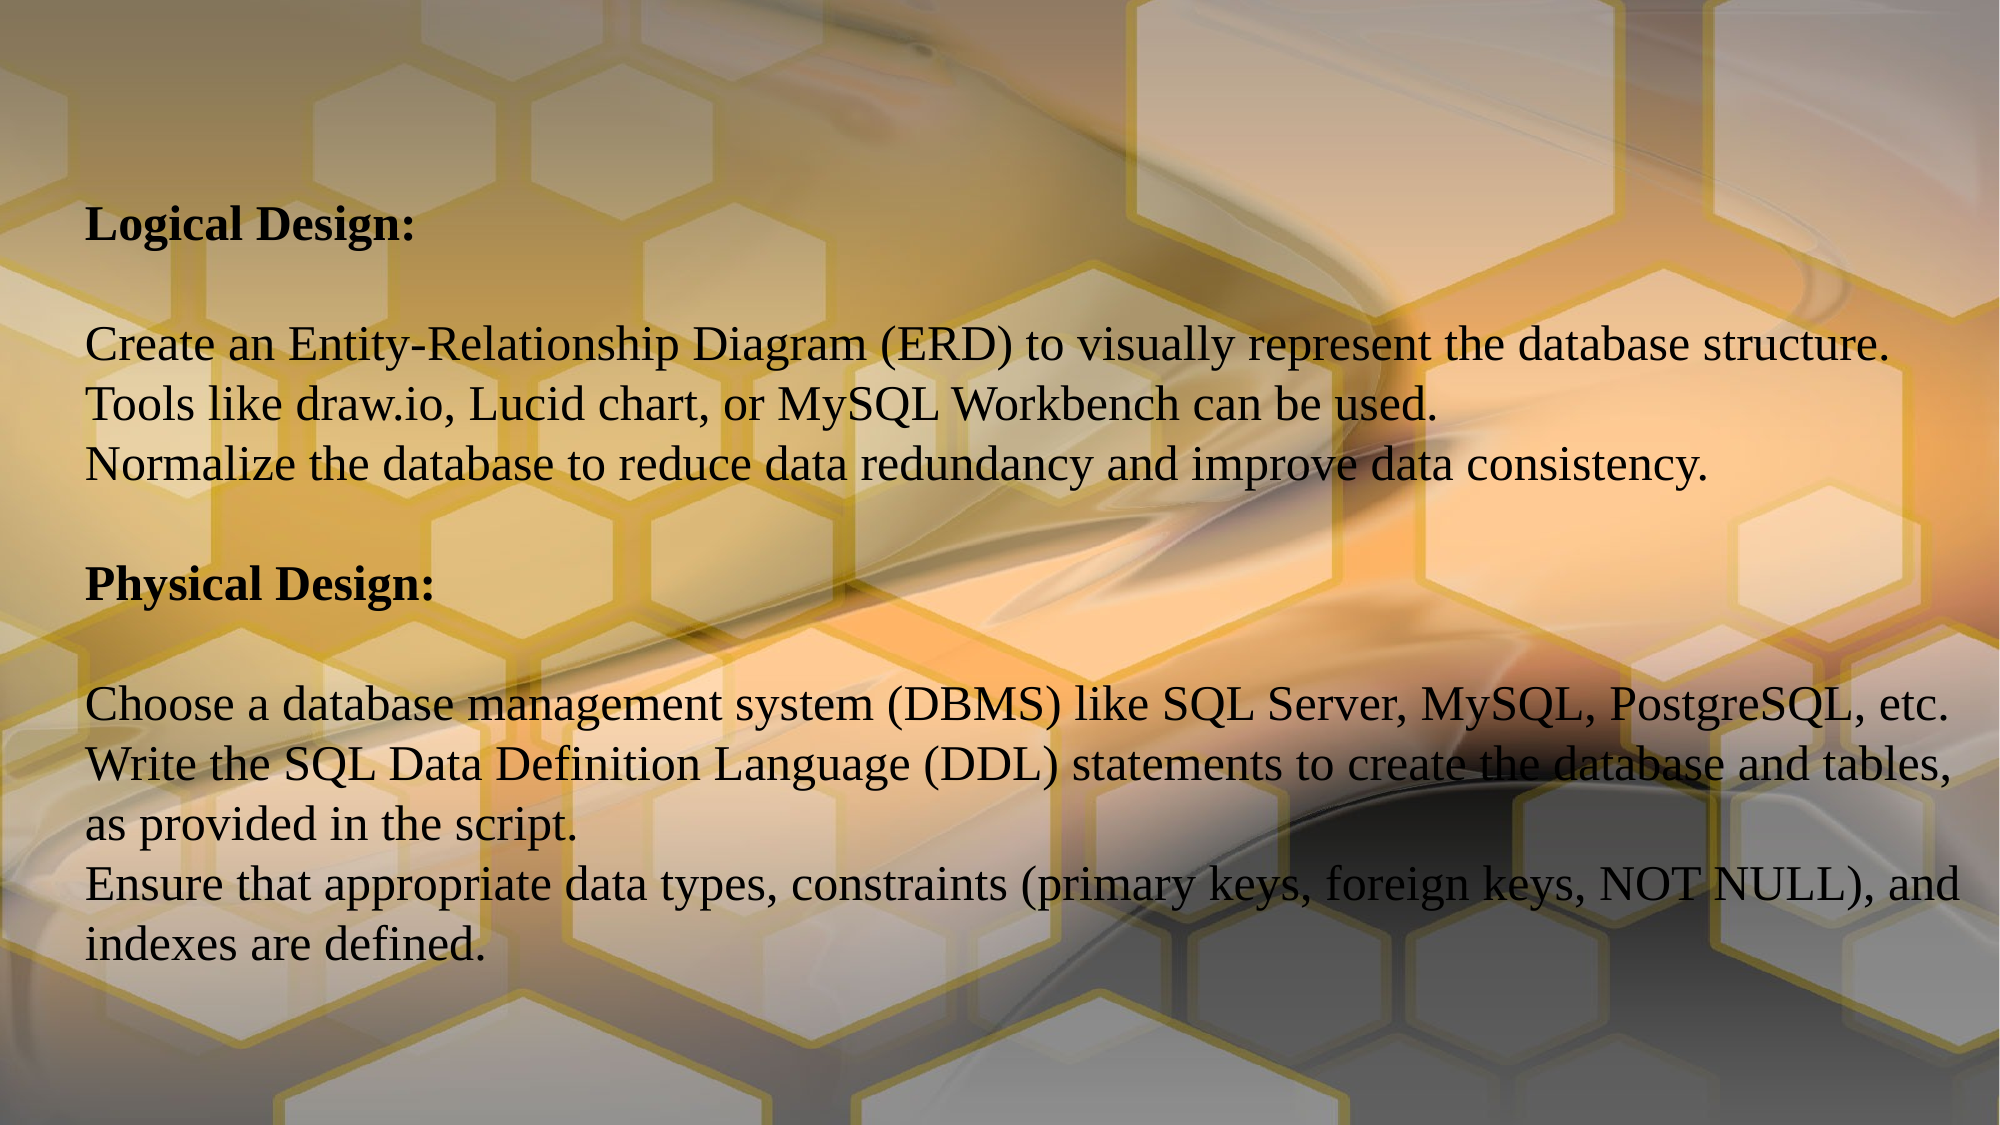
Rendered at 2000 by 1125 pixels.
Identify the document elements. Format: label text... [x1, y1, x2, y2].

picture [0, 0, 2000, 1125]
text_box Logical Design: Create an Entity-Relationship Diagram (ERD) to visually represent the database structure. Tools like draw.io, Lucid chart, or MySQL Workbench can be used. Normalize the database to reduce data redundancy and improve data consistency. Physical Design: Choose a database management system (DBMS) like SQL Server, MySQL, PostgreSQL, etc. Write the SQL Data Definition Language (DDL) statements to create the database and tables, as provided in the script. Ensure that appropriate data types, constraints (primary keys, foreign keys, NOT NULL), and indexes are defined. [66, 182, 1981, 978]
